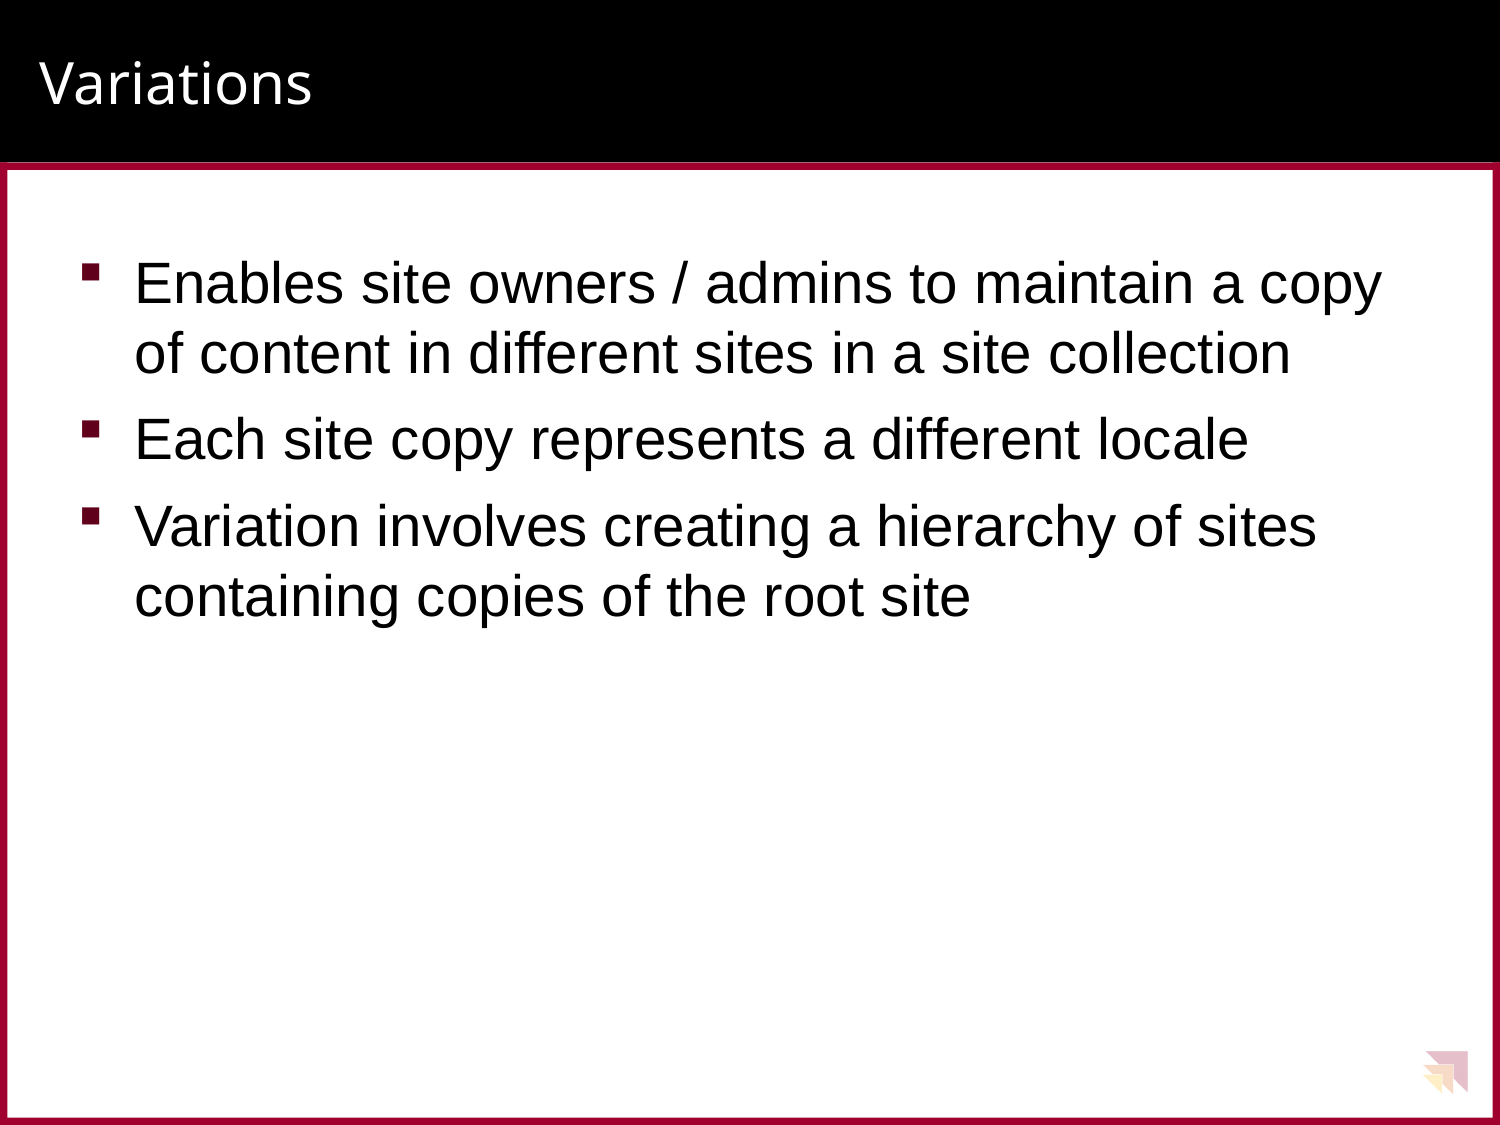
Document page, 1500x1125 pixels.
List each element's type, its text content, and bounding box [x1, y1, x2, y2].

title Variations [24, 12, 1438, 150]
list Enables site owners / admins to maintain a copy of content in different sites in a site collection Each site copy represents a different locale Variation involves creating a hierarchy of sites containing copies of the root site [62, 237, 1438, 1088]
